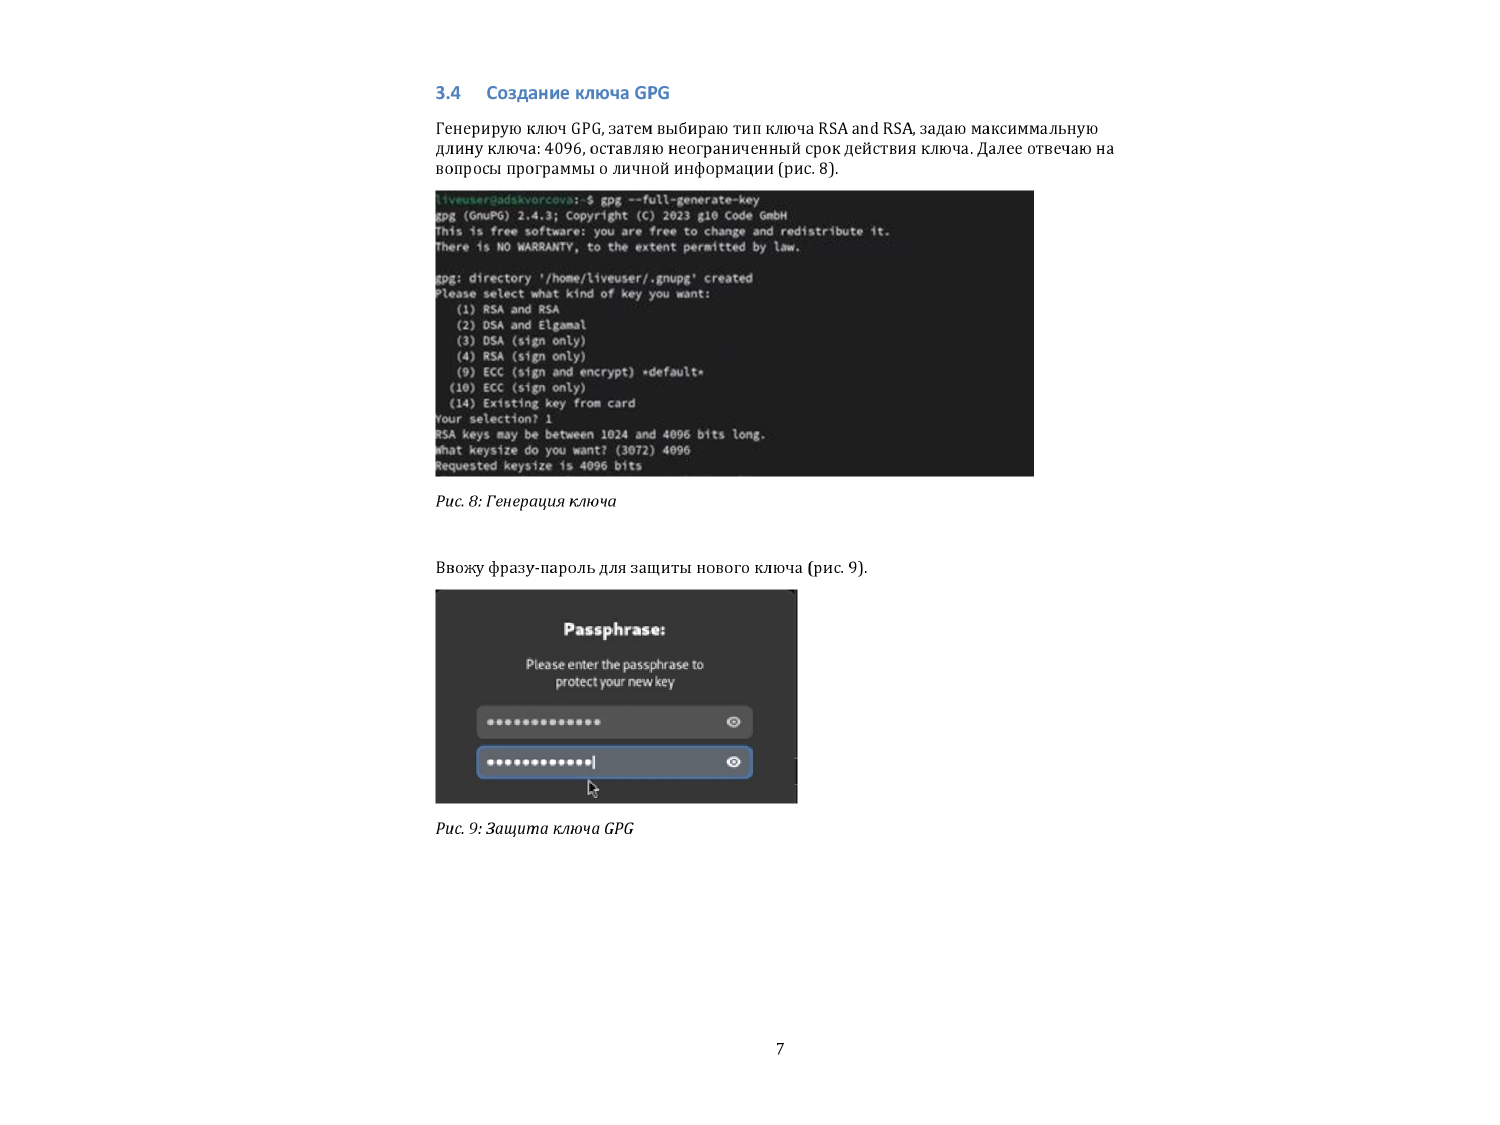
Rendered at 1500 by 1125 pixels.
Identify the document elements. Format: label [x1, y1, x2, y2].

picture [313, 0, 1187, 1125]
